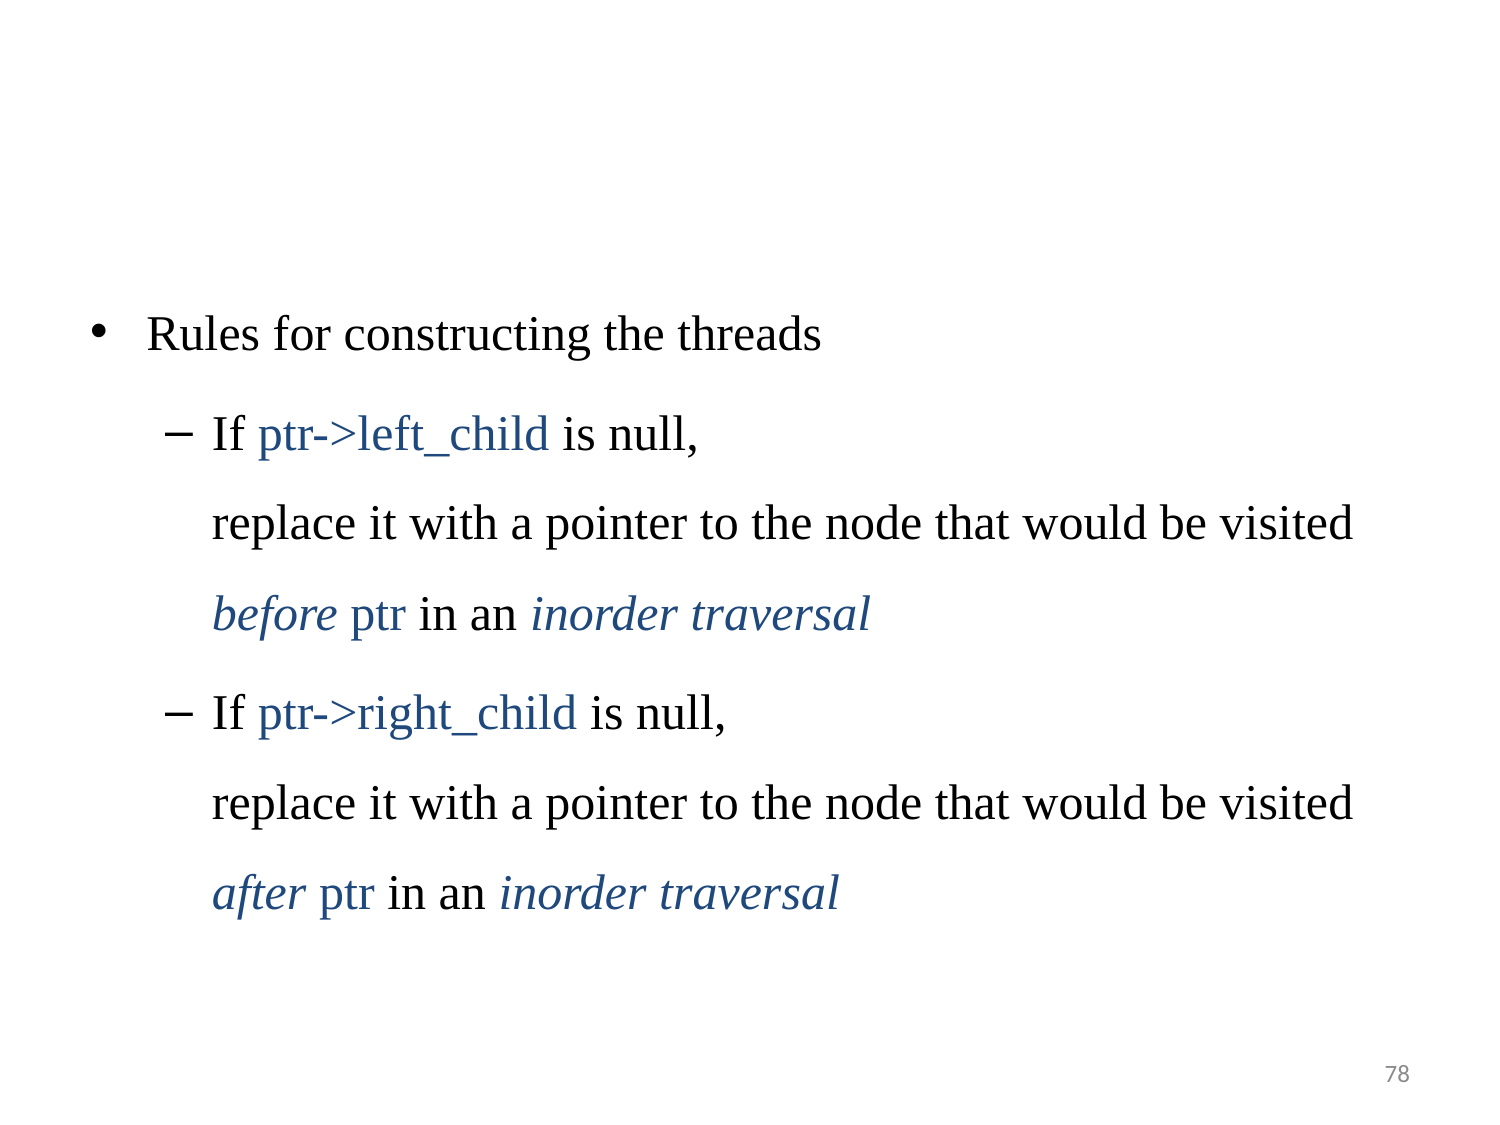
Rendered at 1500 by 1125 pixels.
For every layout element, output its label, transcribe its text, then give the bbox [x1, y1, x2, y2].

list Rules for constructing the threads If ptr->left_child is null, replace it with a pointer to the node that would be visited before ptr in an inorder traversal If ptr->right_child is null, replace it with a pointer to the node that would be visited after ptr in an inorder traversal [75, 262, 1425, 1005]
slide_number 78 [1074, 1042, 1425, 1103]
